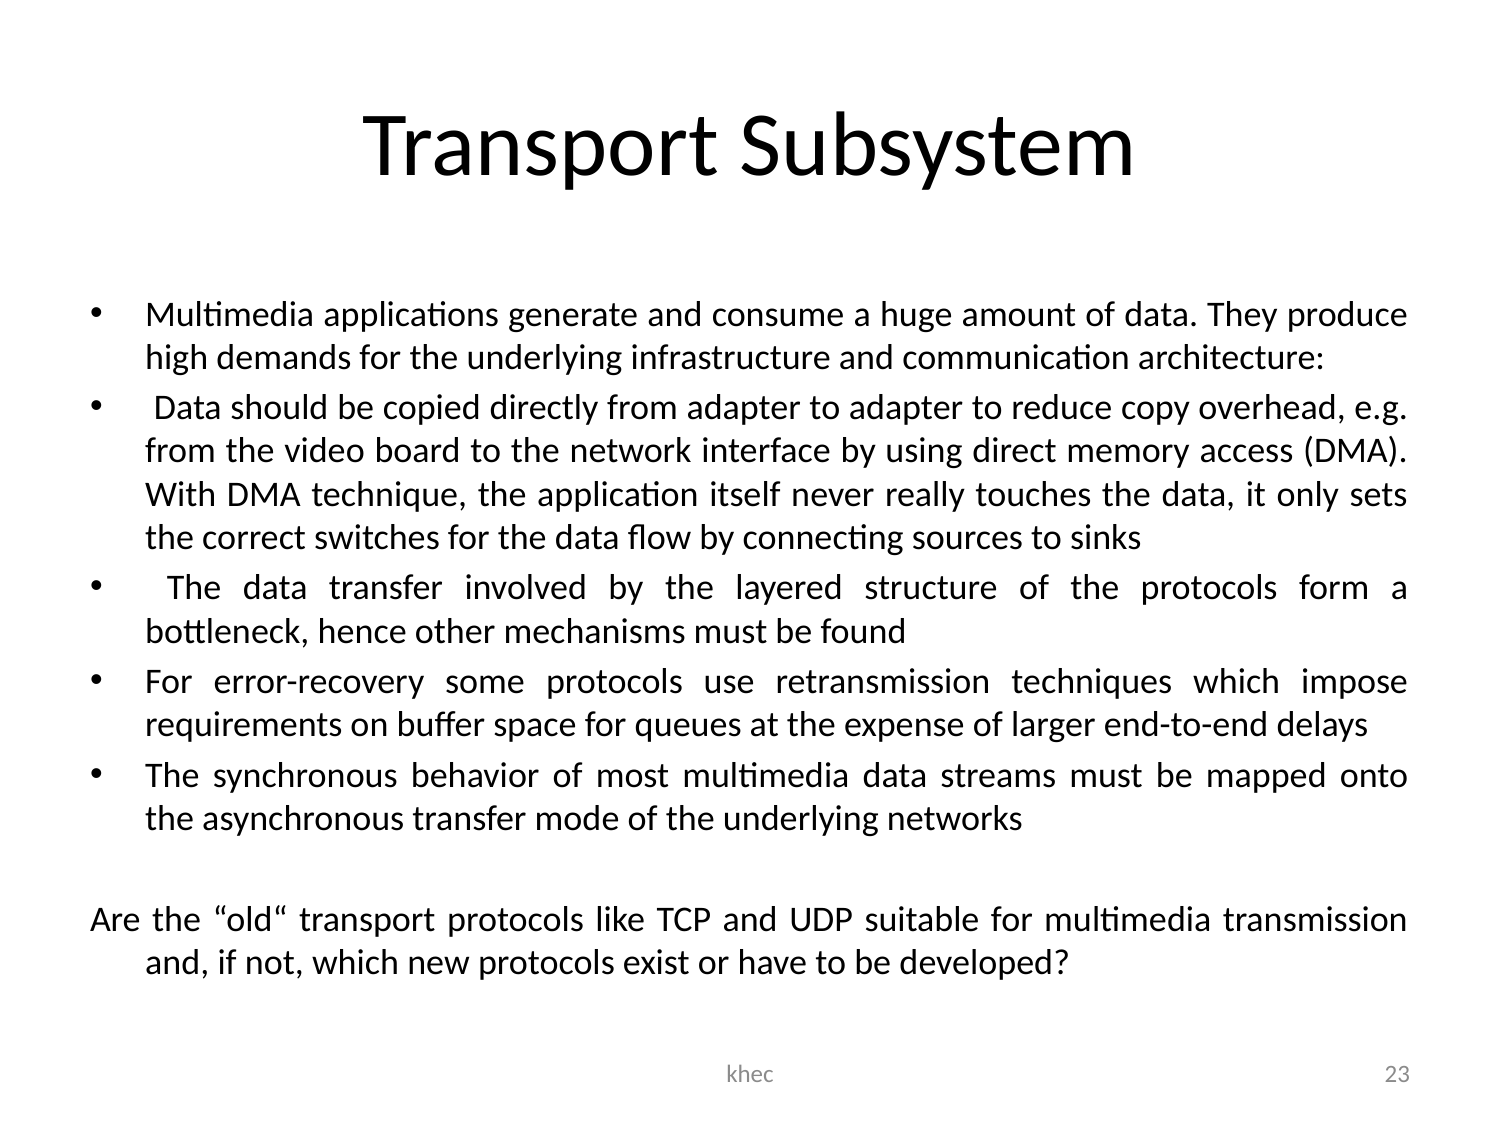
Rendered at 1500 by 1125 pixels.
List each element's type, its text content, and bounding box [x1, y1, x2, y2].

list Multimedia applications generate and consume a huge amount of data. They produce high demands for the underlying infrastructure and communication architecture: Data should be copied directly from adapter to adapter to reduce copy overhead, e.g. from the video board to the network interface by using direct memory access (DMA). With DMA technique, the application itself never really touches the data, it only sets the correct switches for the data flow by connecting sources to sinks The data transfer involved by the layered structure of the protocols form a bottleneck, hence other mechanisms must be found For error-recovery some protocols use retransmission techniques which impose requirements on buffer space for queues at the expense of larger end-to-end delays The synchronous behavior of most multimedia data streams must be mapped onto the asynchronous transfer mode of the underlying networks Are the “old“ transport protocols like TCP and UDP suitable for multimedia transmission and, if not, which new protocols exist or have to be developed? [75, 282, 1425, 1025]
footer khec [512, 1042, 988, 1103]
slide_number 23 [1074, 1042, 1425, 1103]
title Transport Subsystem [75, 45, 1425, 233]
